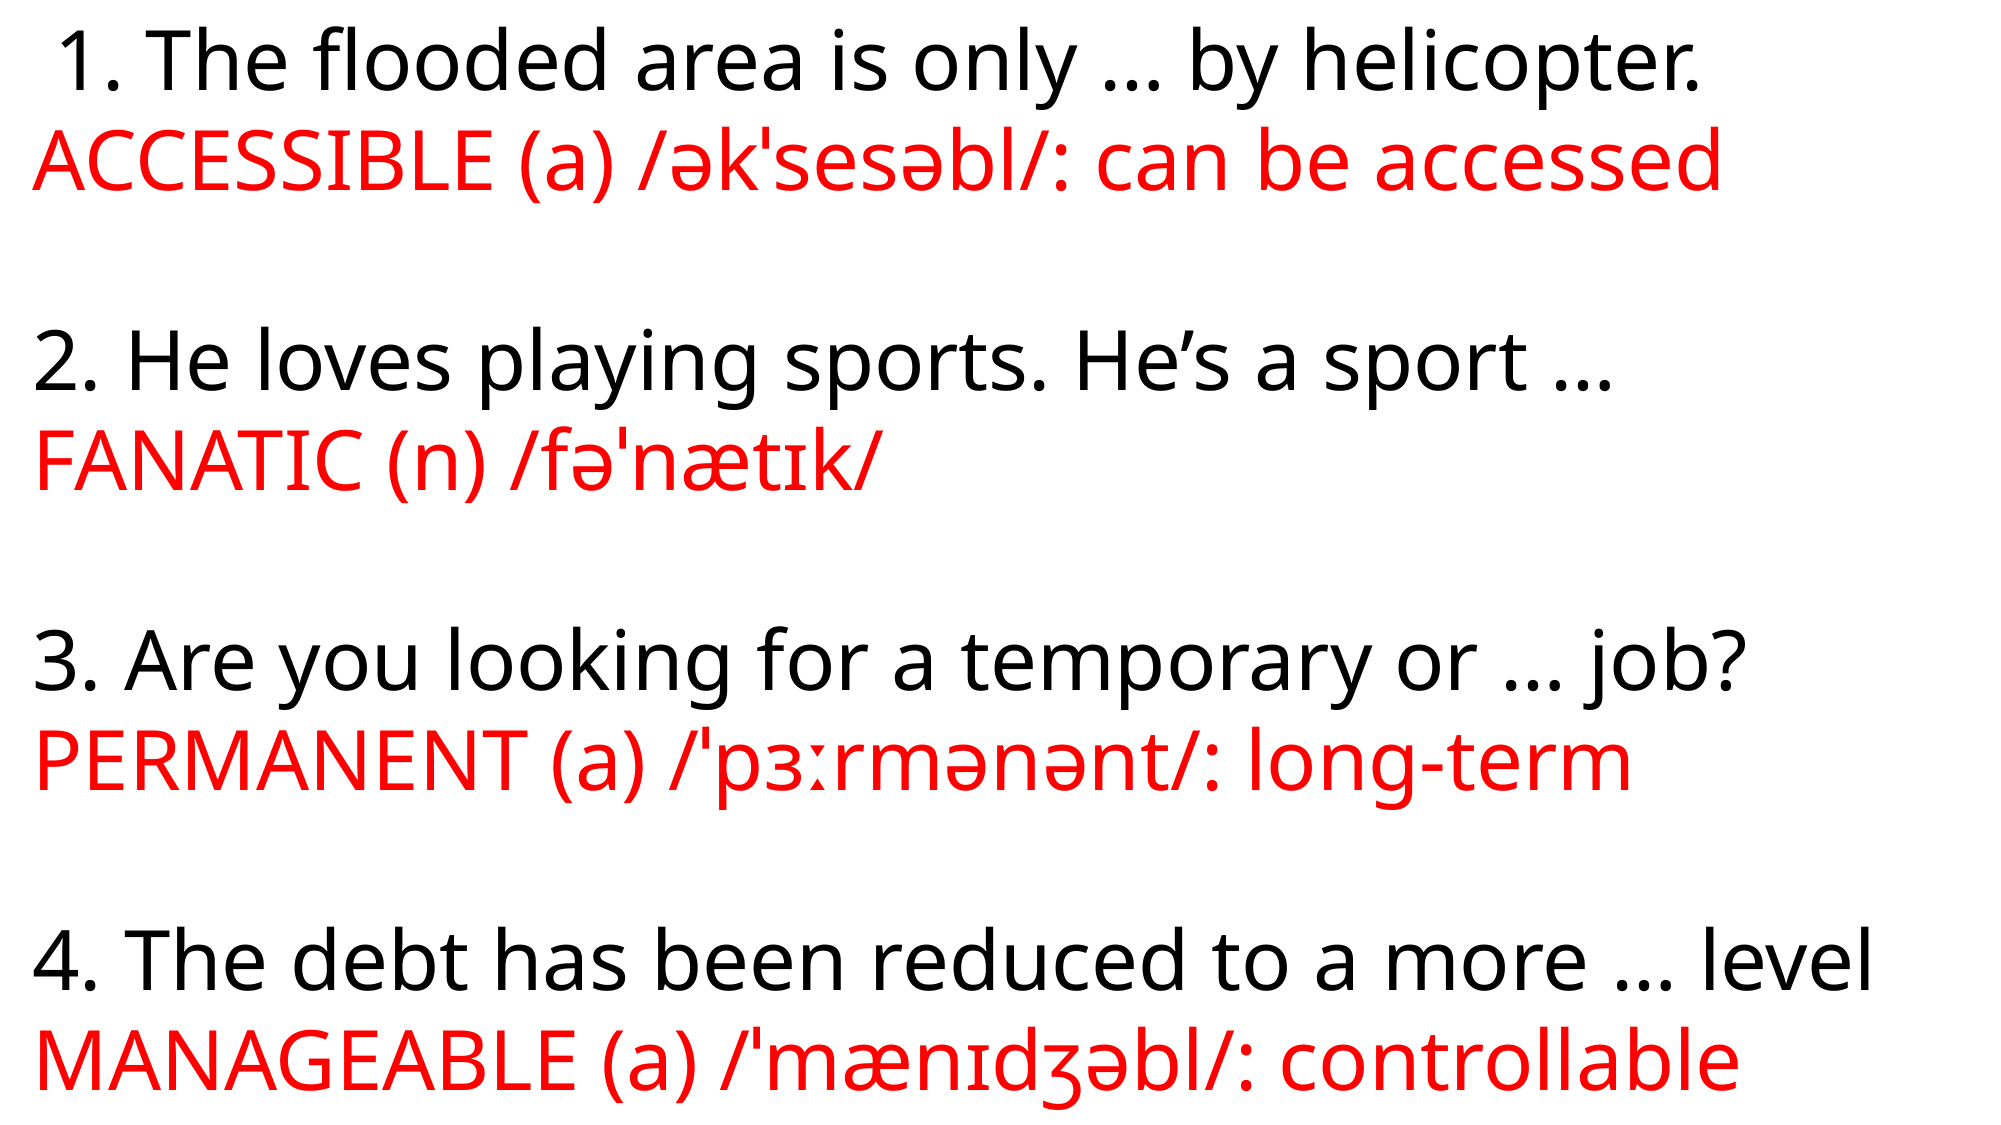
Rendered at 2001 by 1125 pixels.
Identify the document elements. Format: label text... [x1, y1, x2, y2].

text_box 1. The flooded area is only … by helicopter. ACCESSIBLE (a) /əkˈsesəbl/: can be accessed 2. He loves playing sports. He’s a sport … FANATIC (n) /fəˈnætɪk/ 3. Are you looking for a temporary or … job? PERMANENT (a) /ˈpɜːrmənənt/: long-term 4. The debt has been reduced to a more … level MANAGEABLE (a) /ˈmænɪdʒəbl/: controllable [18, 0, 1915, 1115]
